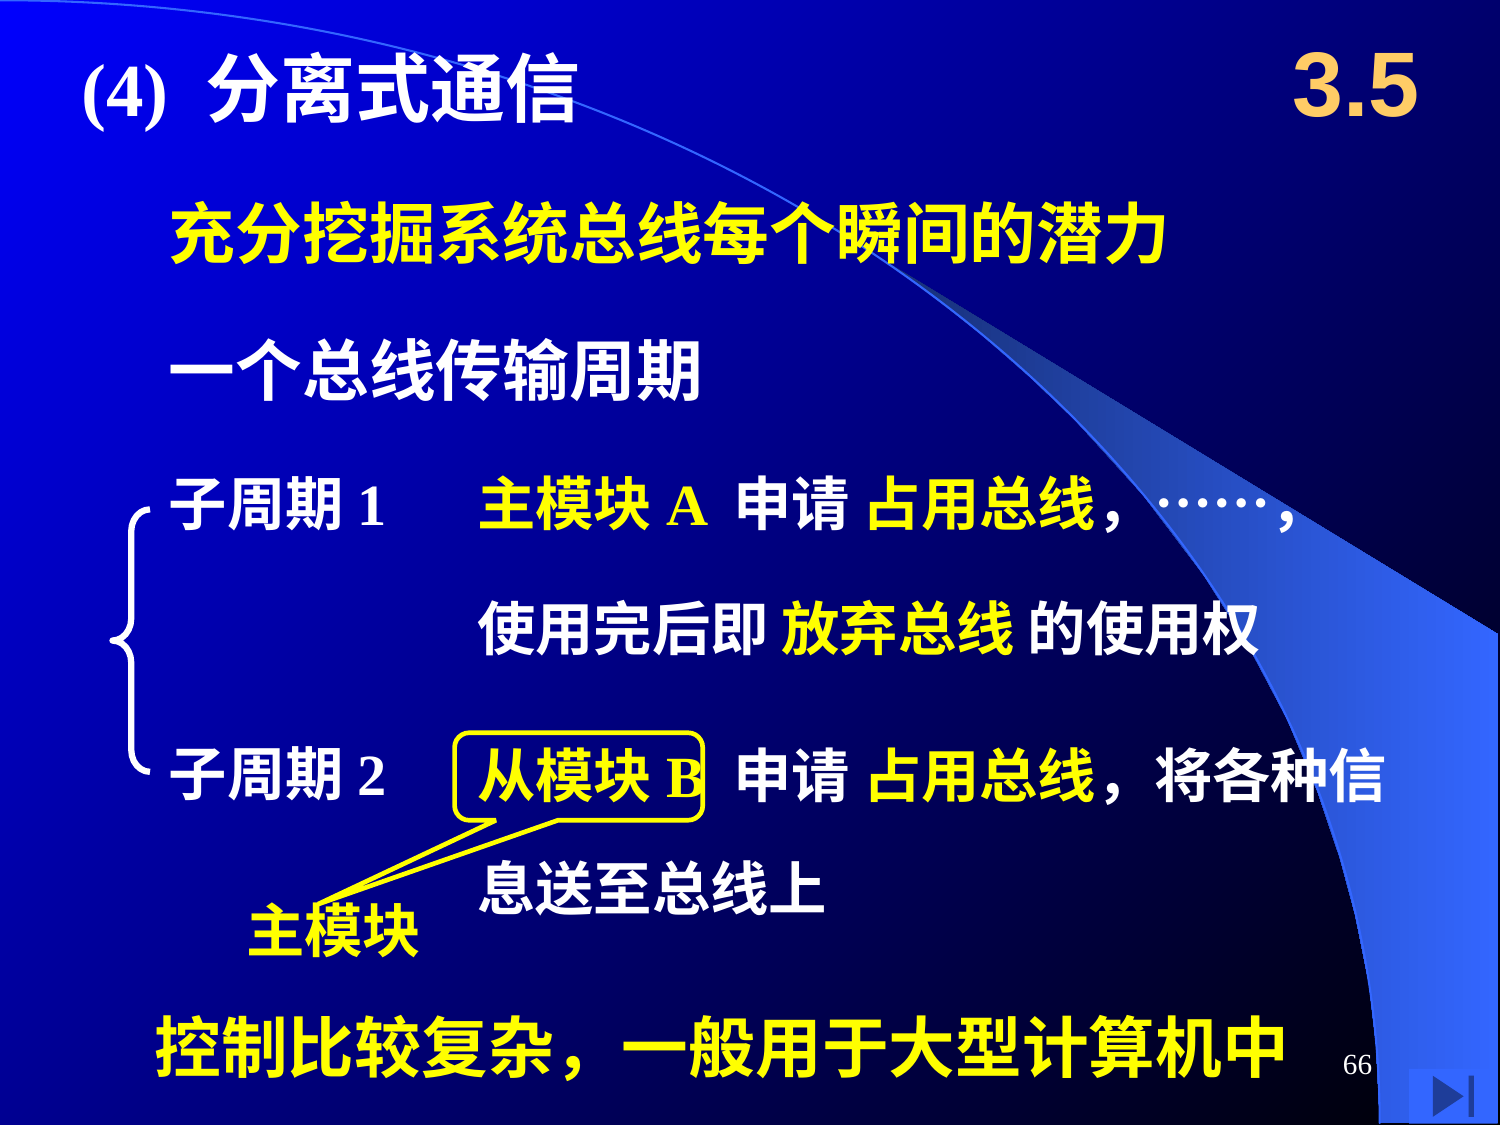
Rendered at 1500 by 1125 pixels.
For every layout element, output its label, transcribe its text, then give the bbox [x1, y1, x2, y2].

text_box 子周期1 [154, 459, 460, 545]
text_box 充分挖掘系统总线每个瞬间的潜力 [154, 184, 1338, 279]
text_box 一个总线传输周期 [154, 321, 855, 417]
text_box [112, 509, 151, 772]
text_box 子周期2 [154, 729, 465, 815]
text_box [1409, 1068, 1498, 1124]
slide_number 66 [1074, 1024, 1388, 1101]
text_box 3.5 [1262, 11, 1450, 149]
text_box (4) 分离式通信 [66, 34, 596, 140]
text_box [701, 731, 1500, 930]
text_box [462, 459, 1500, 670]
text_box 控制比较复杂，一般用于大型计算机中 [139, 998, 1353, 1094]
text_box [231, 732, 704, 973]
